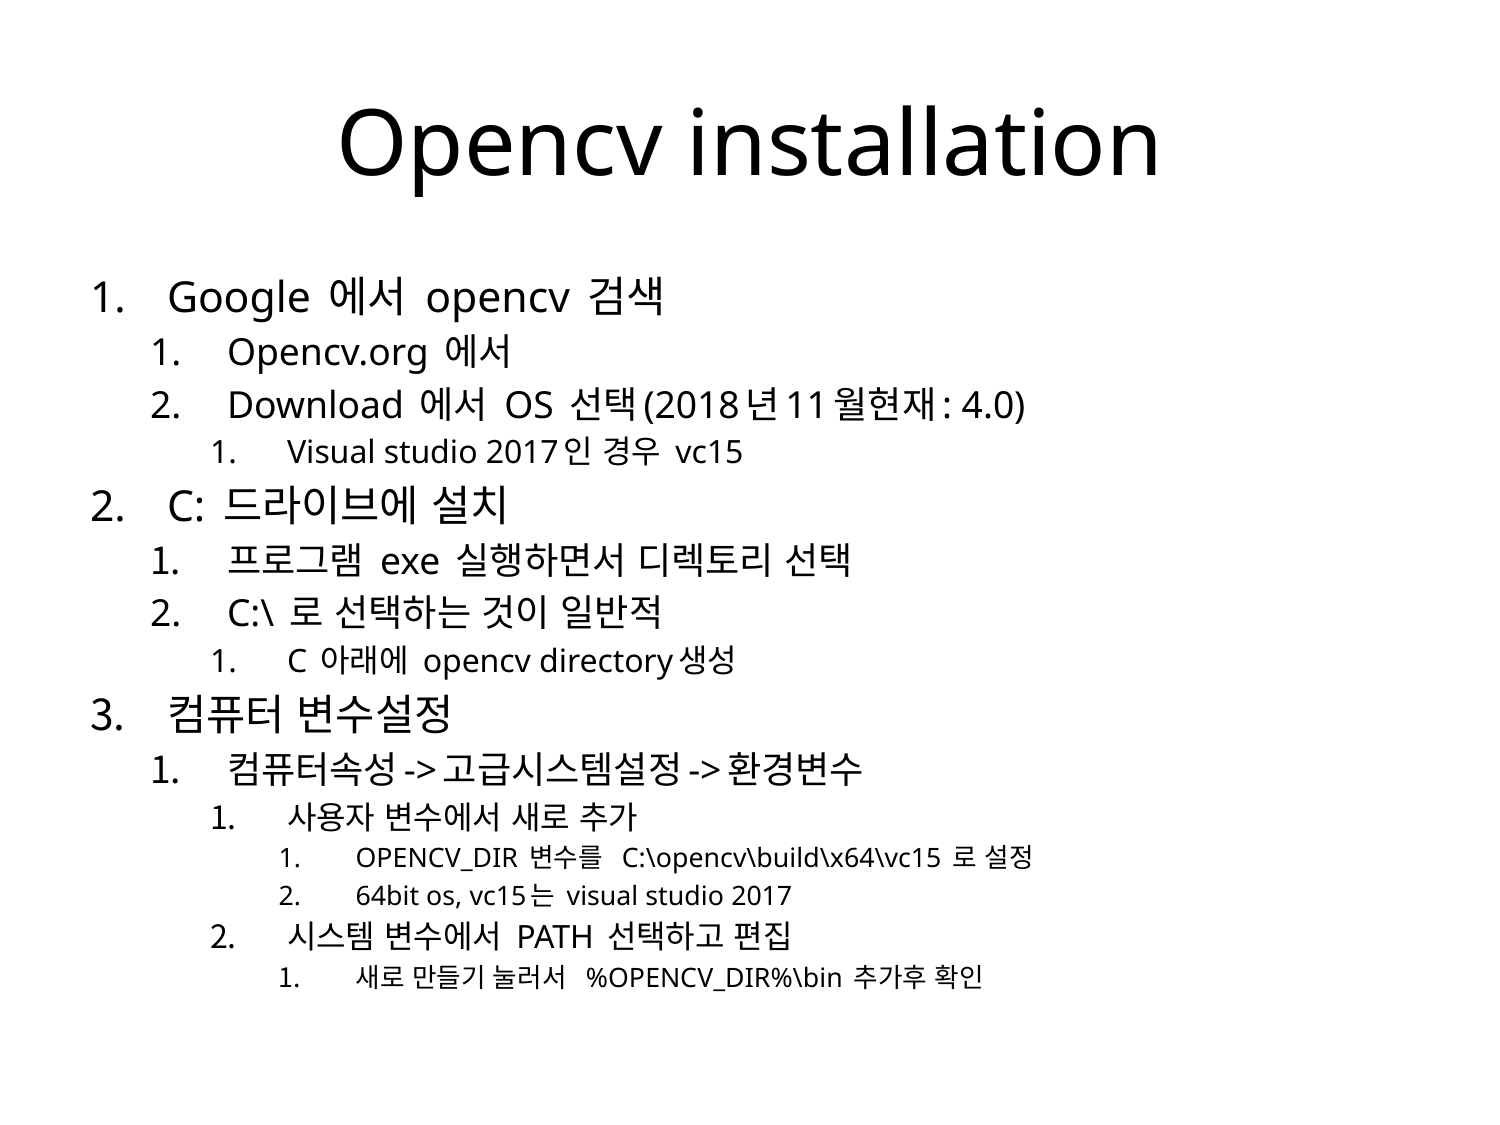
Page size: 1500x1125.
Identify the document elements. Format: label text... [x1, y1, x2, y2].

list Google 에서 opencv 검색 Opencv.org 에서 Download 에서 OS 선택(2018년11월현재: 4.0) Visual studio 2017인 경우 vc15 C: 드라이브에 설치 프로그램 exe 실행하면서 디렉토리 선택 C:\ 로 선택하는 것이 일반적 C 아래에 opencv directory생성 컴퓨터 변수설정 컴퓨터속성->고급시스템설정->환경변수 사용자 변수에서 새로 추가 OPENCV_DIR 변수를 C:\opencv\build\x64\vc15 로 설정 64bit os, vc15는 visual studio 2017 시스템 변수에서 PATH 선택하고 편집 새로 만들기 눌러서 %OPENCV_DIR%\bin 추가후 확인 [75, 262, 1425, 1005]
title Opencv installation [75, 45, 1425, 233]
